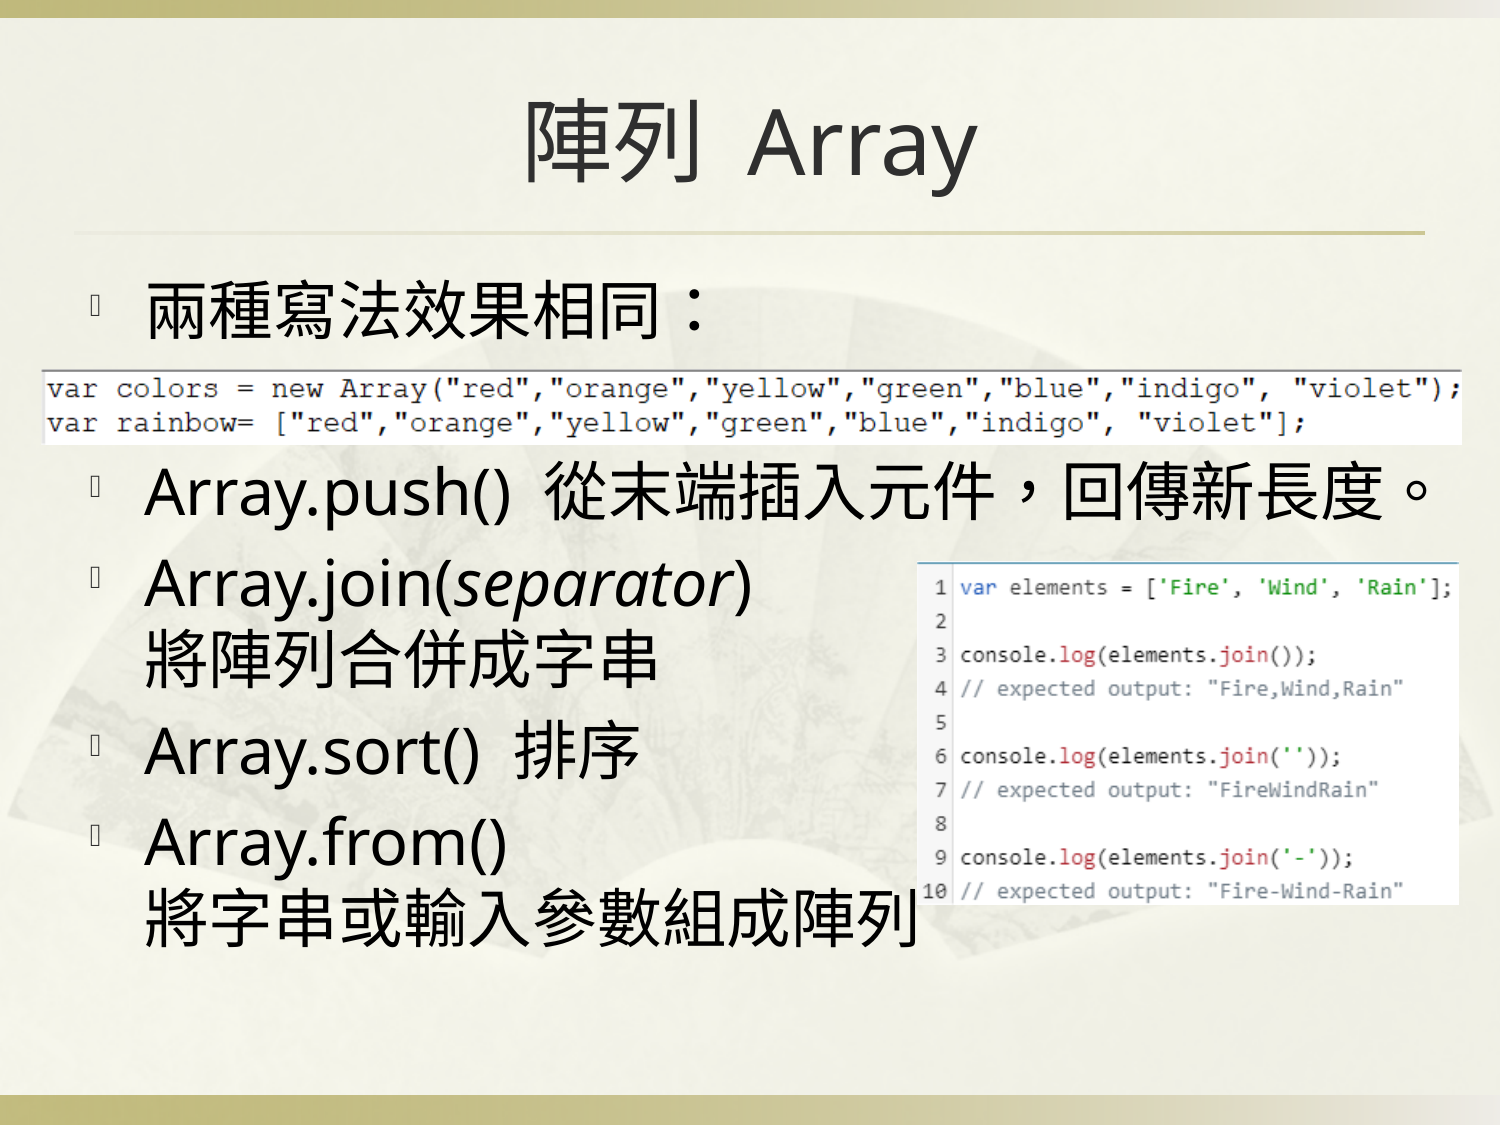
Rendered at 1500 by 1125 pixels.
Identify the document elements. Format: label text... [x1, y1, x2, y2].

title 陣列 Array [75, 45, 1425, 233]
picture [40, 368, 1463, 445]
picture [916, 561, 1460, 906]
list 兩種寫法效果相同： Array.push() 從末端插入元件，回傳新長度。 Array.join(separator) 將陣列合併成字串 Array.sort() 排序 Array.from() 將字串或輸入參數組成陣列 [75, 454, 1425, 1032]
list 兩種寫法效果相同： Array.push() 從末端插入元件，回傳新長度。 Array.join(separator) 將陣列合併成字串 Array.sort() 排序 Array.from() 將字串或輸入參數組成陣列 [75, 262, 1425, 368]
